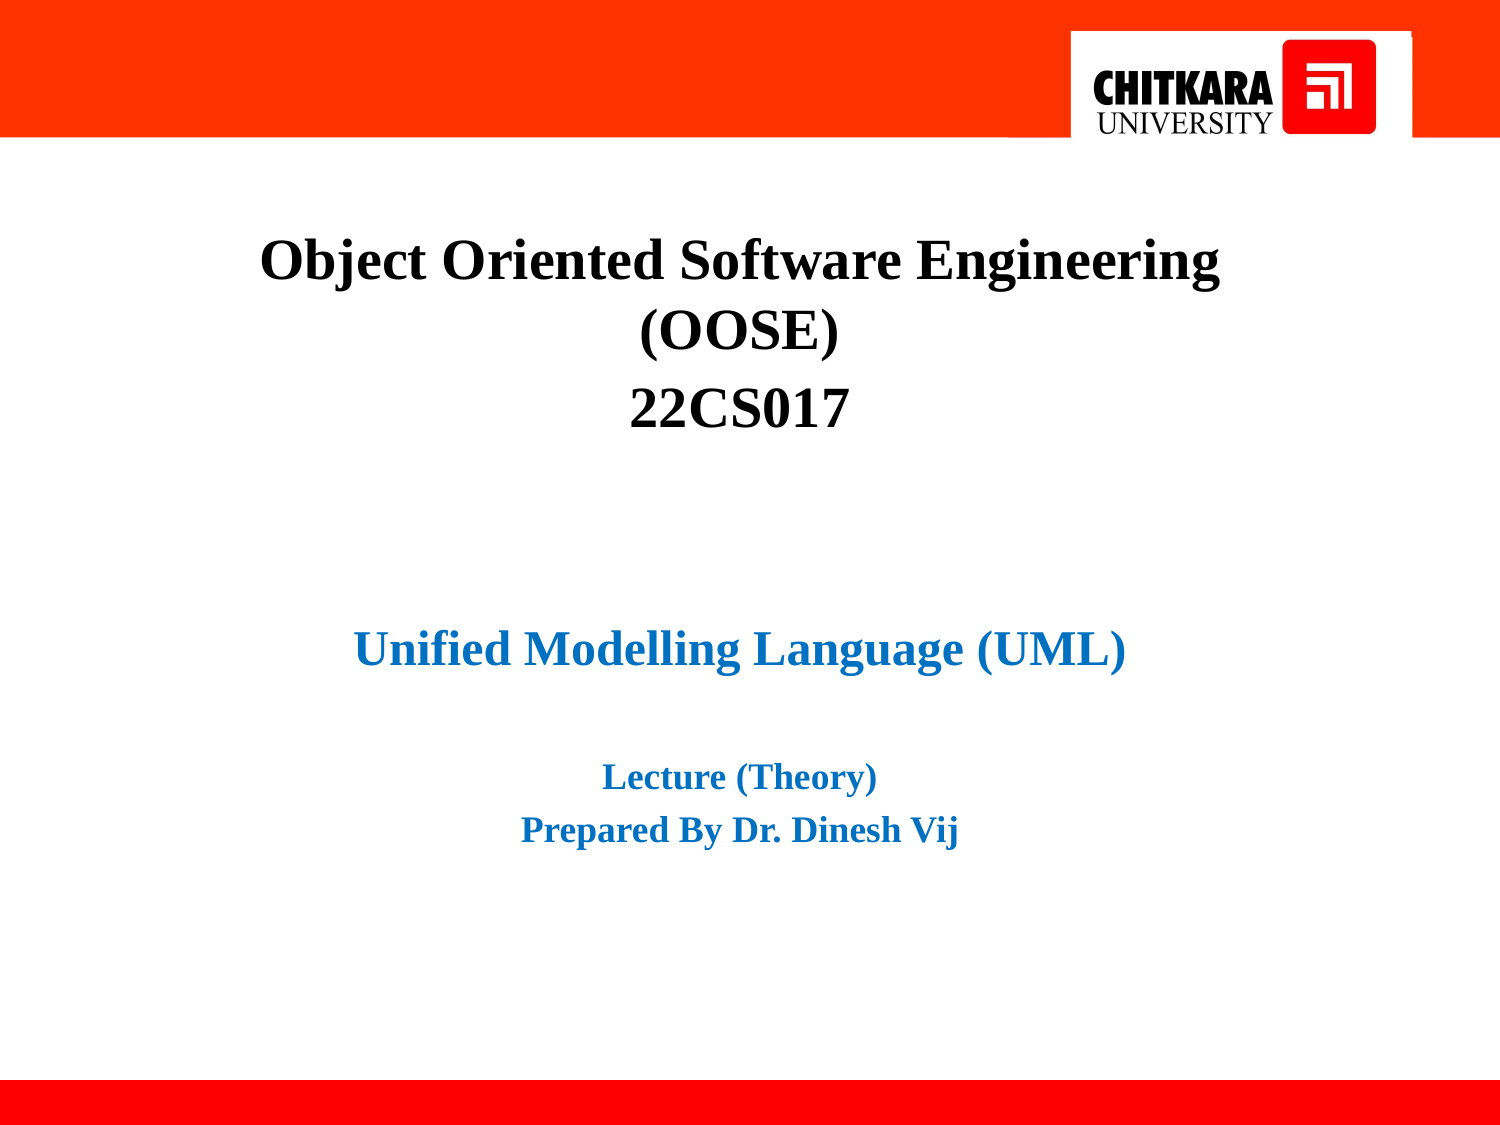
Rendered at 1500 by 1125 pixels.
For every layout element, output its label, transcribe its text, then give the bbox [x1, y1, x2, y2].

text_box Object Oriented Software Engineering (OOSE) 22CS017 [219, 213, 1261, 447]
text_box Unified Modelling Language (UML) Lecture (Theory) Prepared By Dr. Dinesh Vij [119, 481, 1361, 964]
picture [1074, 37, 1391, 138]
